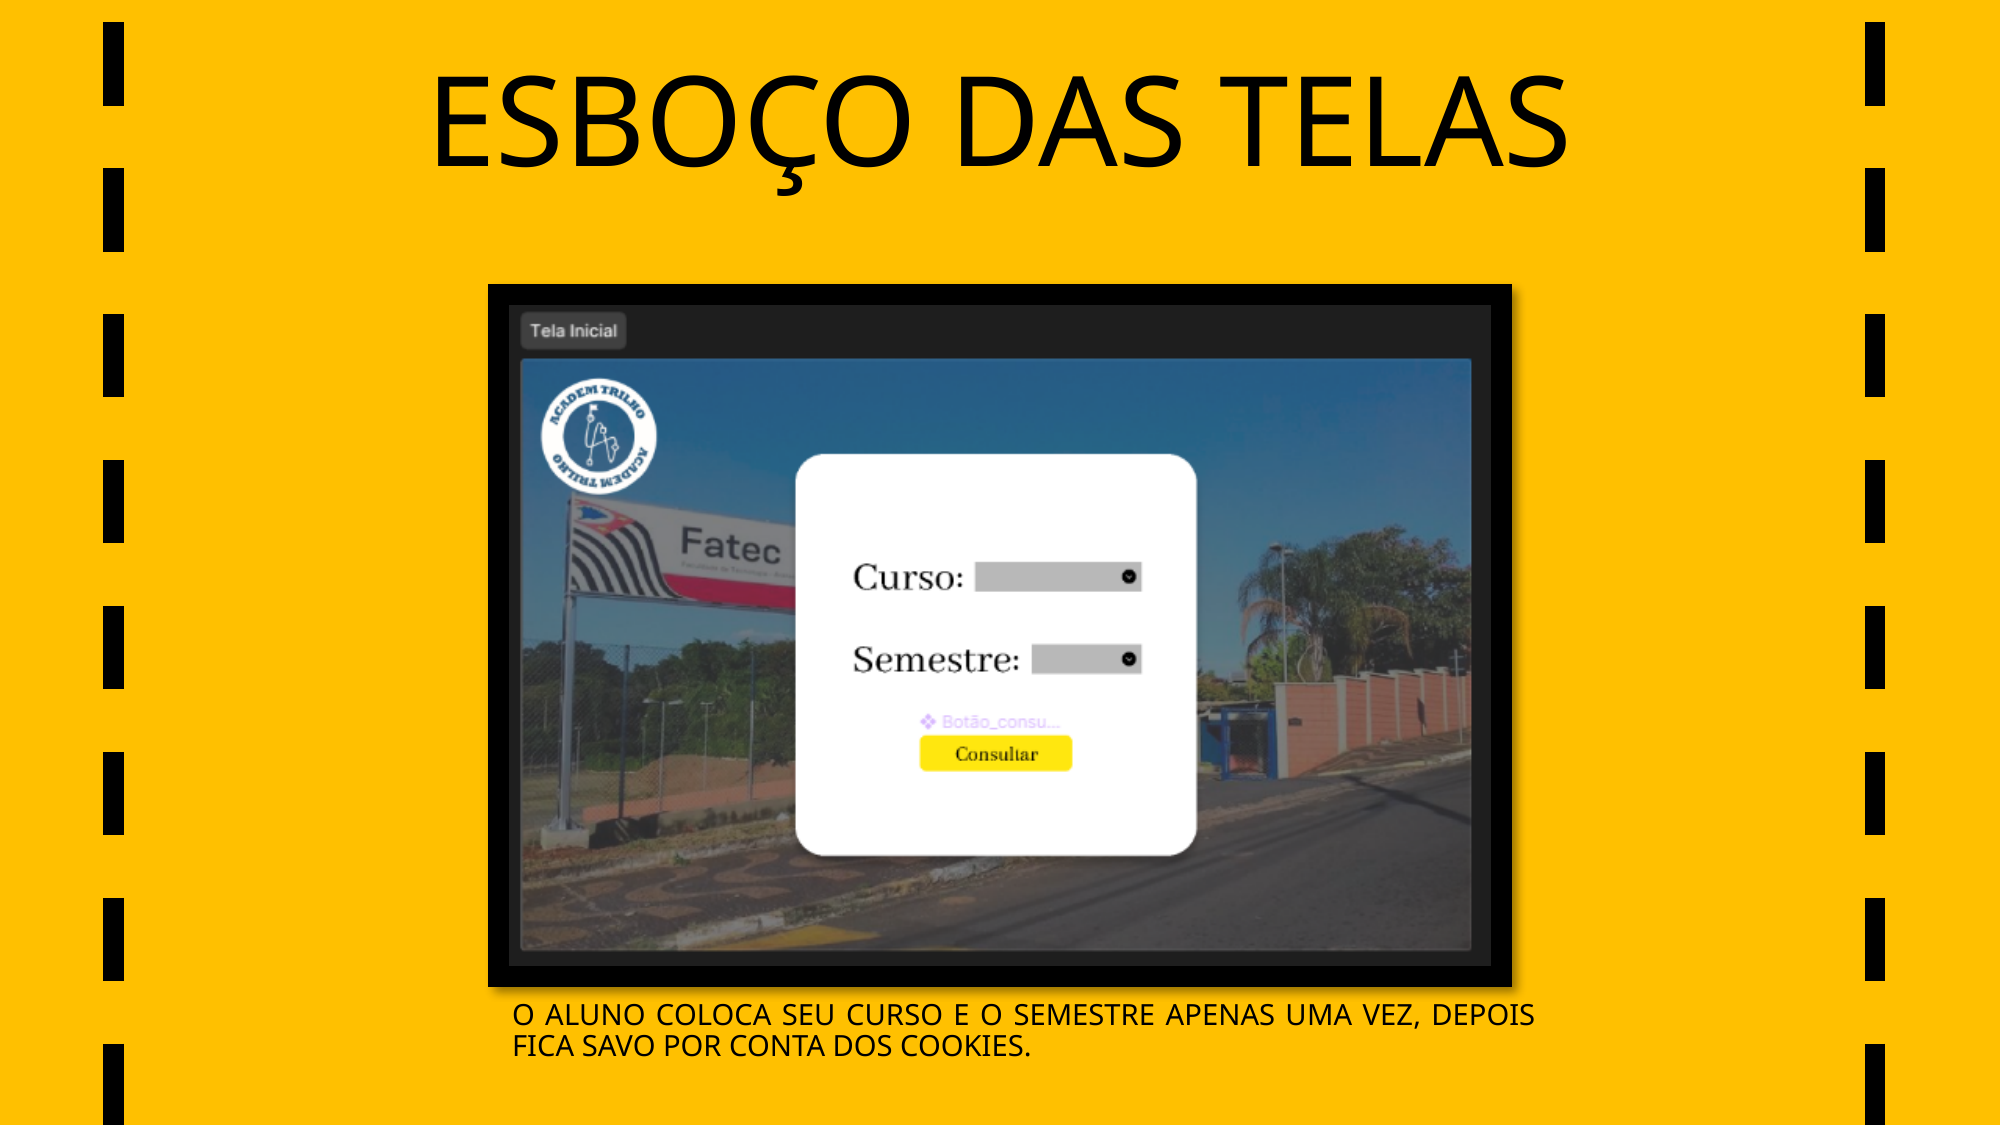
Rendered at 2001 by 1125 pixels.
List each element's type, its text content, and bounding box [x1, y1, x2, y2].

text_box O ALUNO COLOCA SEU CURSO E O SEMESTRE APENAS UMA VEZ, DEPOIS FICA SAVO POR CONTA DOS COOKIES. [497, 1015, 1552, 1071]
title ESBOÇO DAS TELAS [249, 44, 1750, 201]
picture [508, 304, 1492, 966]
